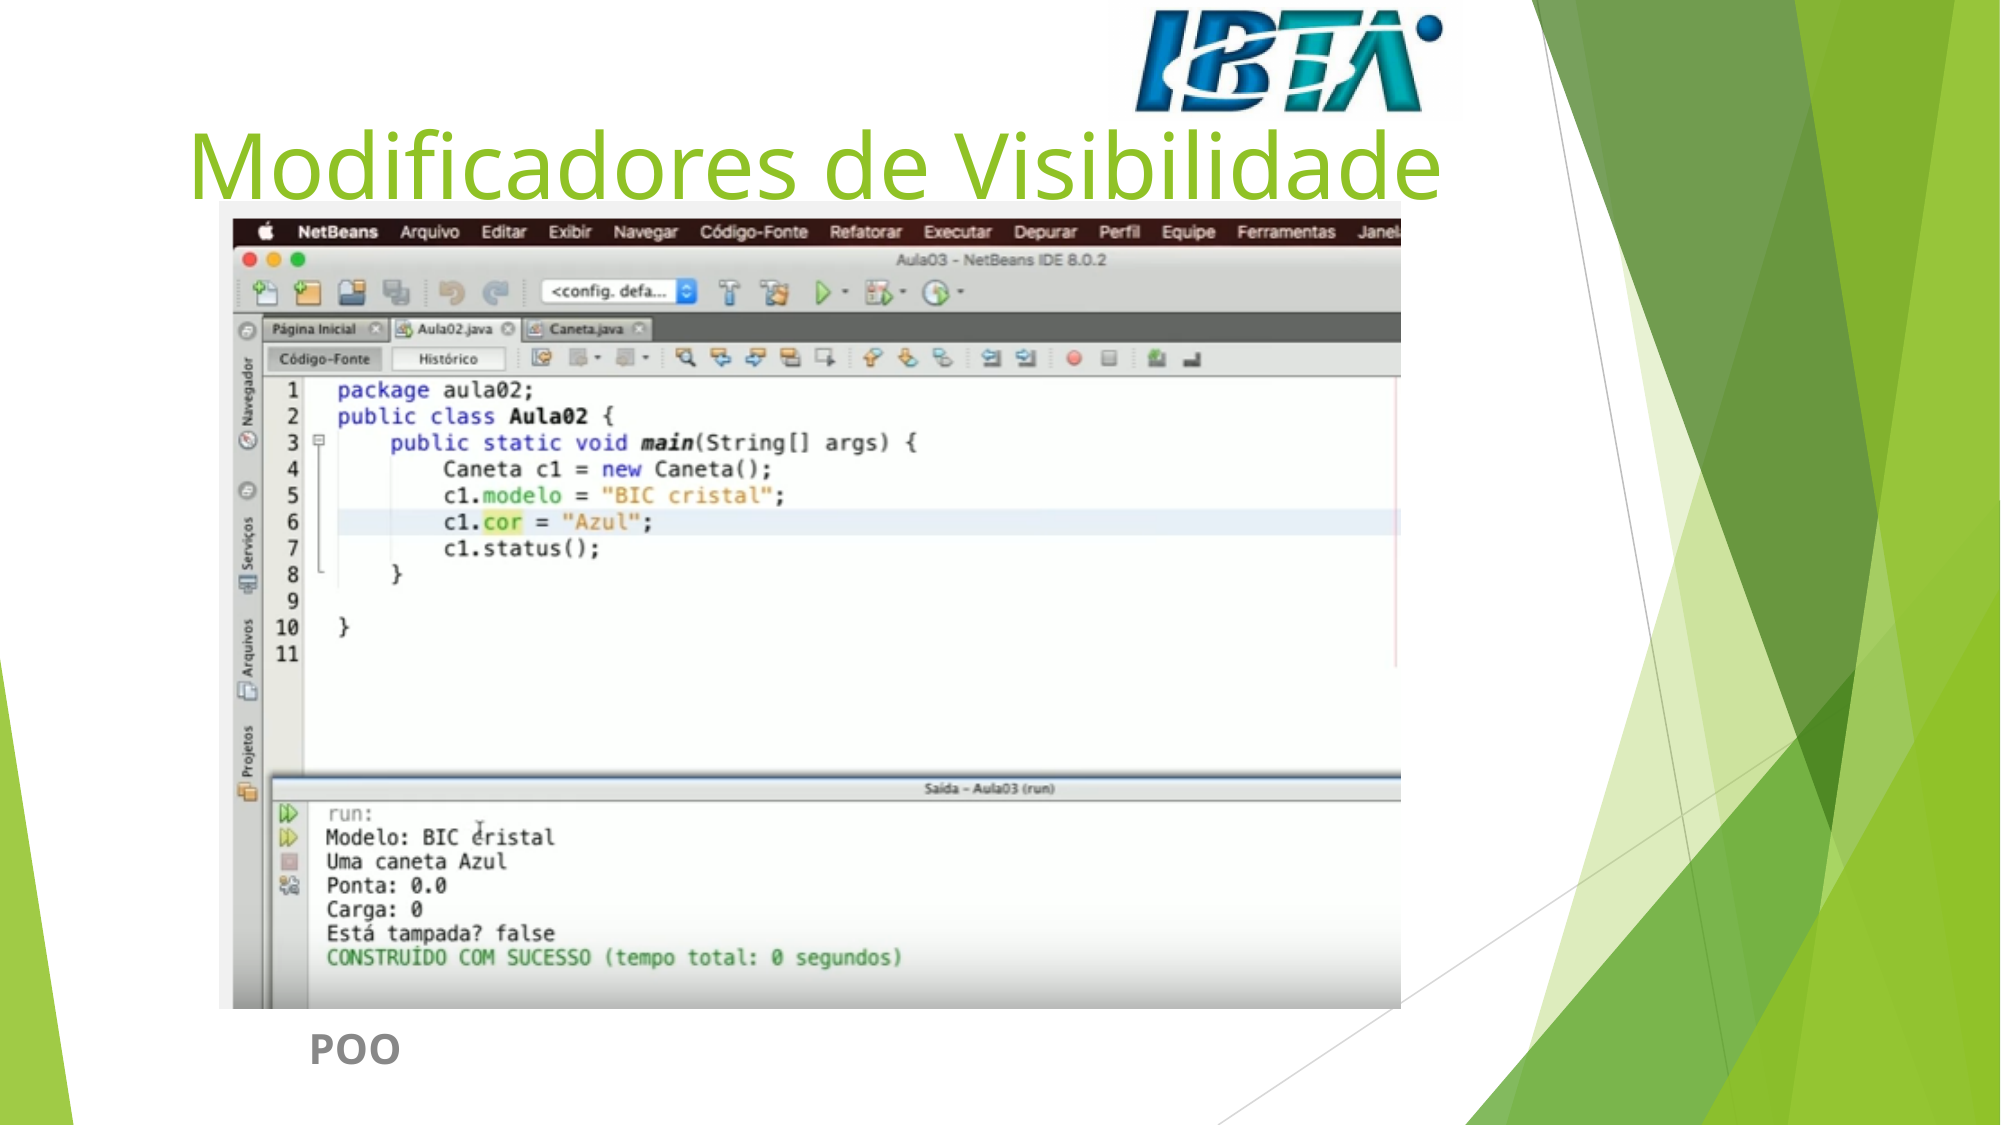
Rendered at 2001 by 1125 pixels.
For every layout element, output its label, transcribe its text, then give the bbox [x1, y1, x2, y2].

picture [219, 200, 1401, 1009]
footer POO [293, 1042, 744, 1103]
title Modificadores de Visibilidade [111, 99, 1522, 317]
picture [1108, 0, 1463, 121]
